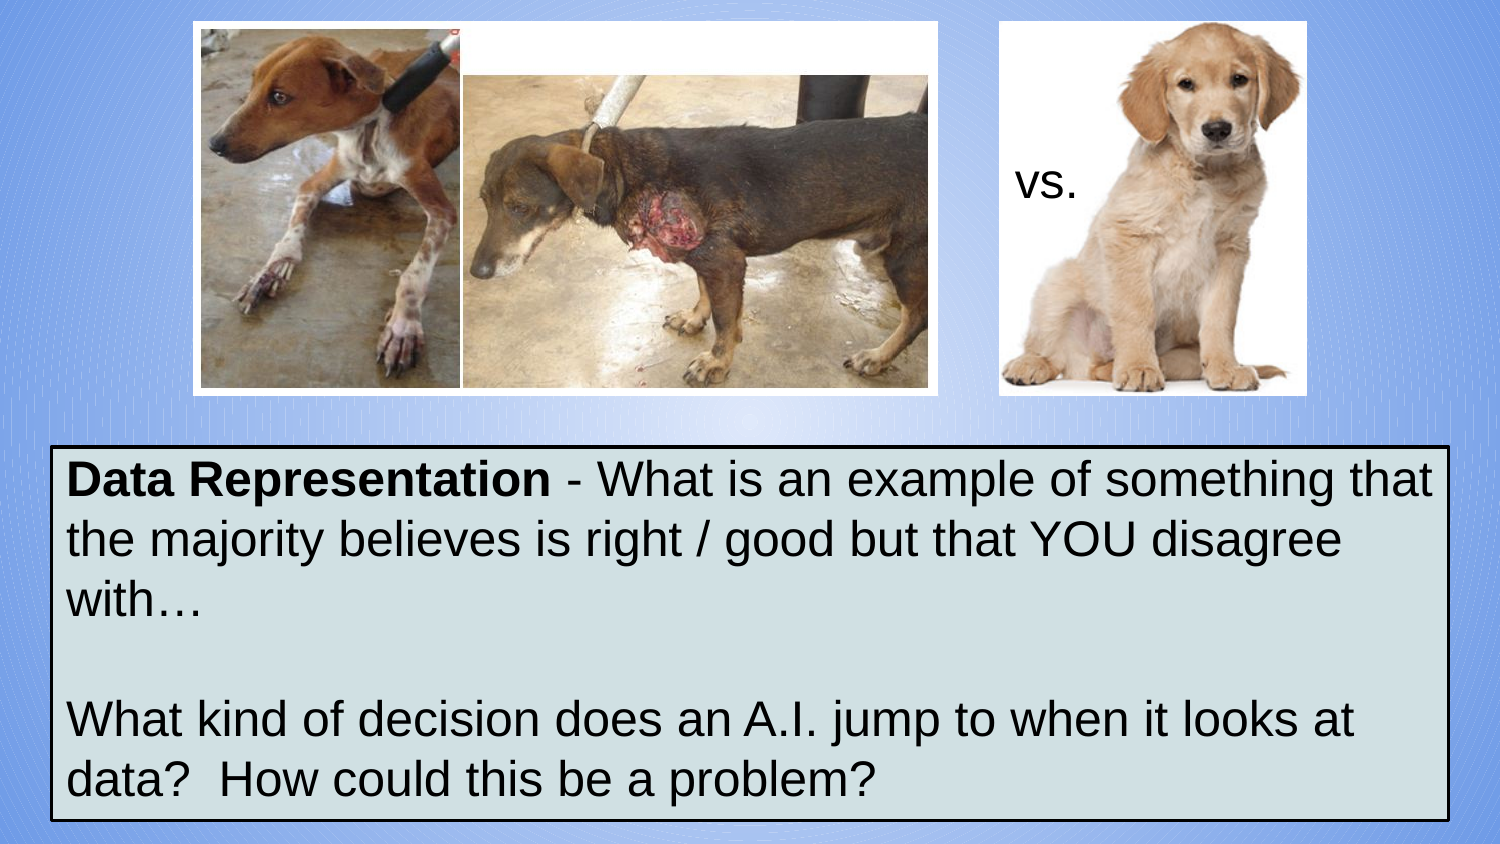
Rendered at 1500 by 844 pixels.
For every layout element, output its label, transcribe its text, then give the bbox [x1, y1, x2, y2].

title Data Representation - What is an example of something that the majority believes is right / good but that YOU disagree with… What kind of decision does an A.I. jump to when it looks at data? How could this be a problem? [51, 446, 1449, 821]
picture [999, 20, 1307, 396]
picture [193, 20, 938, 396]
